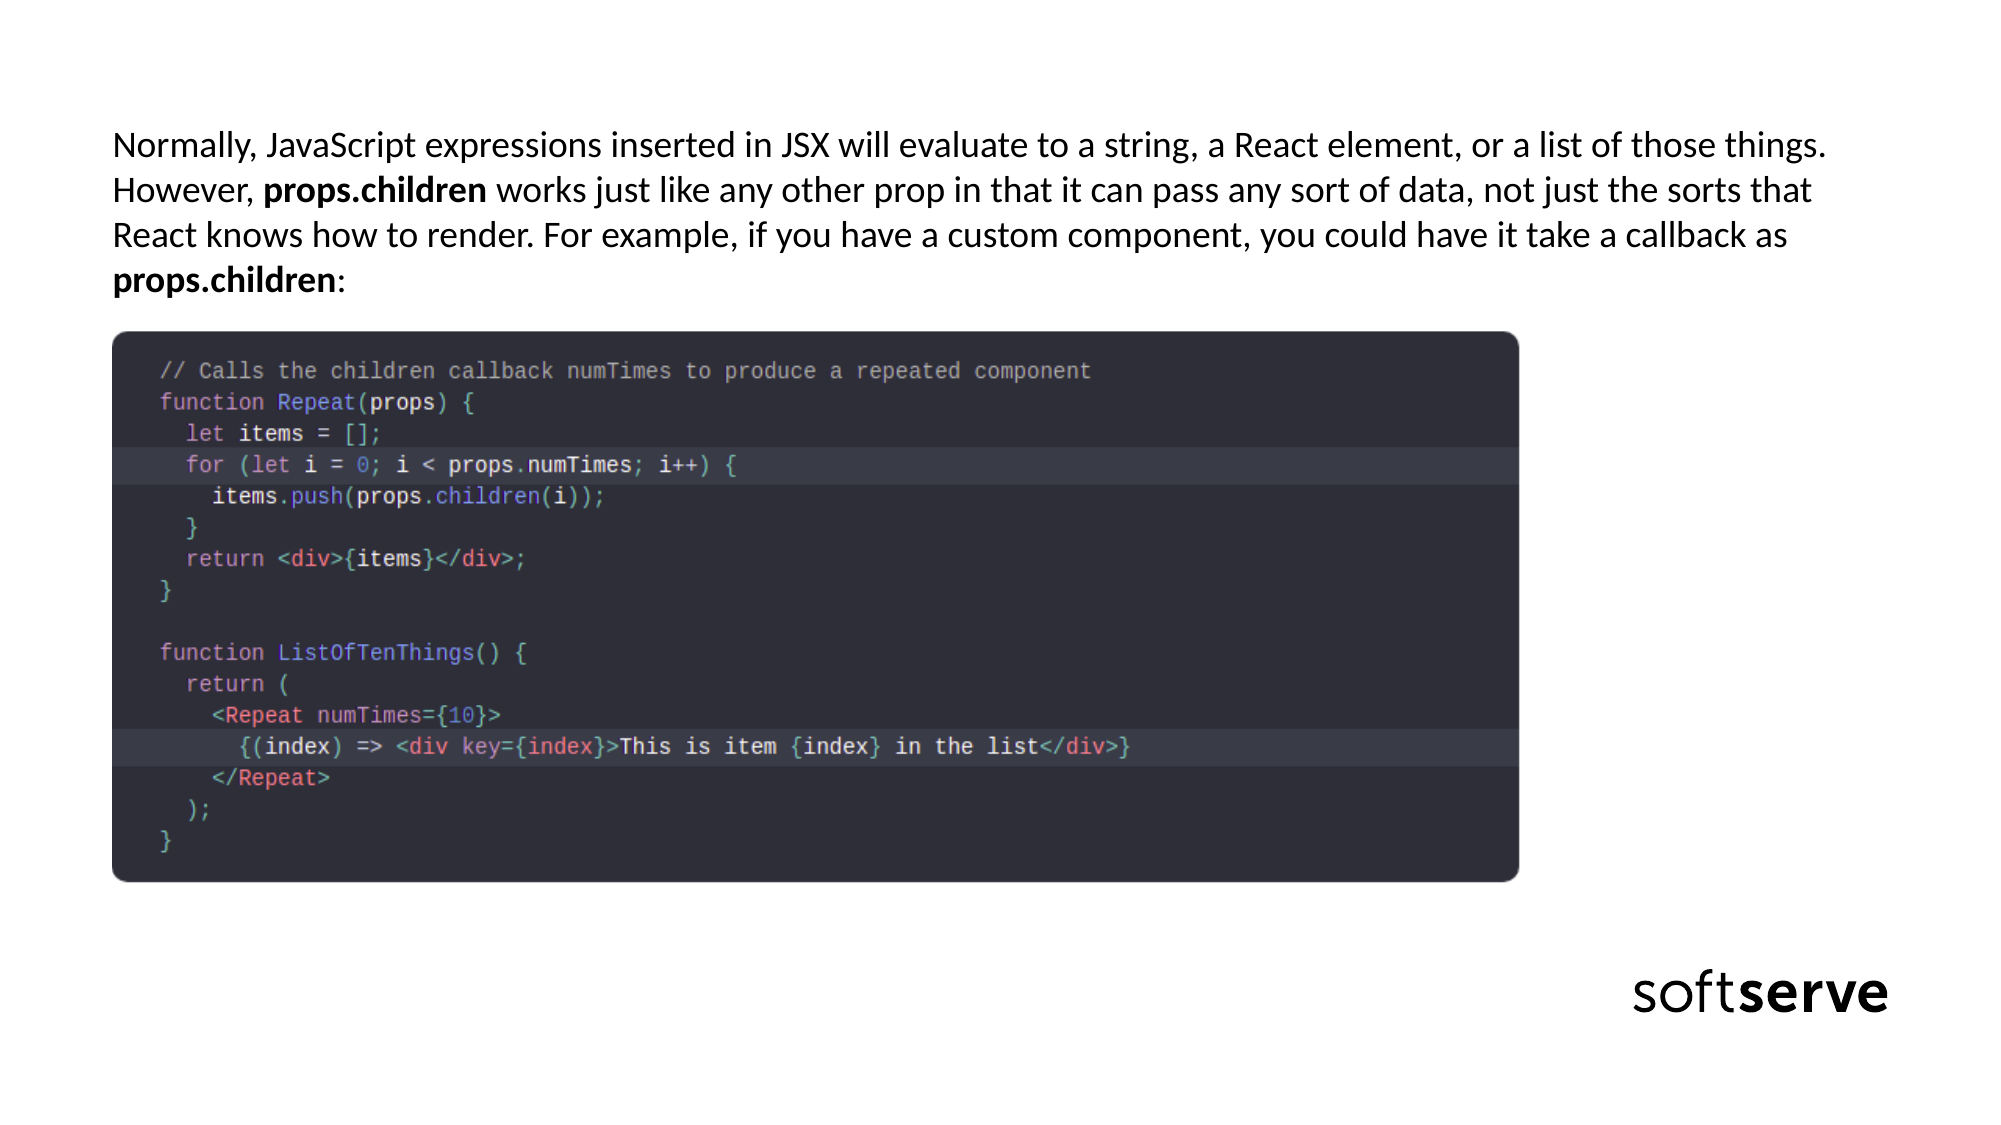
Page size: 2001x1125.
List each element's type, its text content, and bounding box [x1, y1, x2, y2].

text_box Normally, JavaScript expressions inserted in JSX will evaluate to a string, a React element, or a list of those things. However, props.children works just like any other prop in that it can pass any sort of data, not just the sorts that React knows how to render. For example, if you have a custom component, you could have it take a callback as props.children: [112, 112, 1888, 900]
picture [112, 330, 1521, 884]
